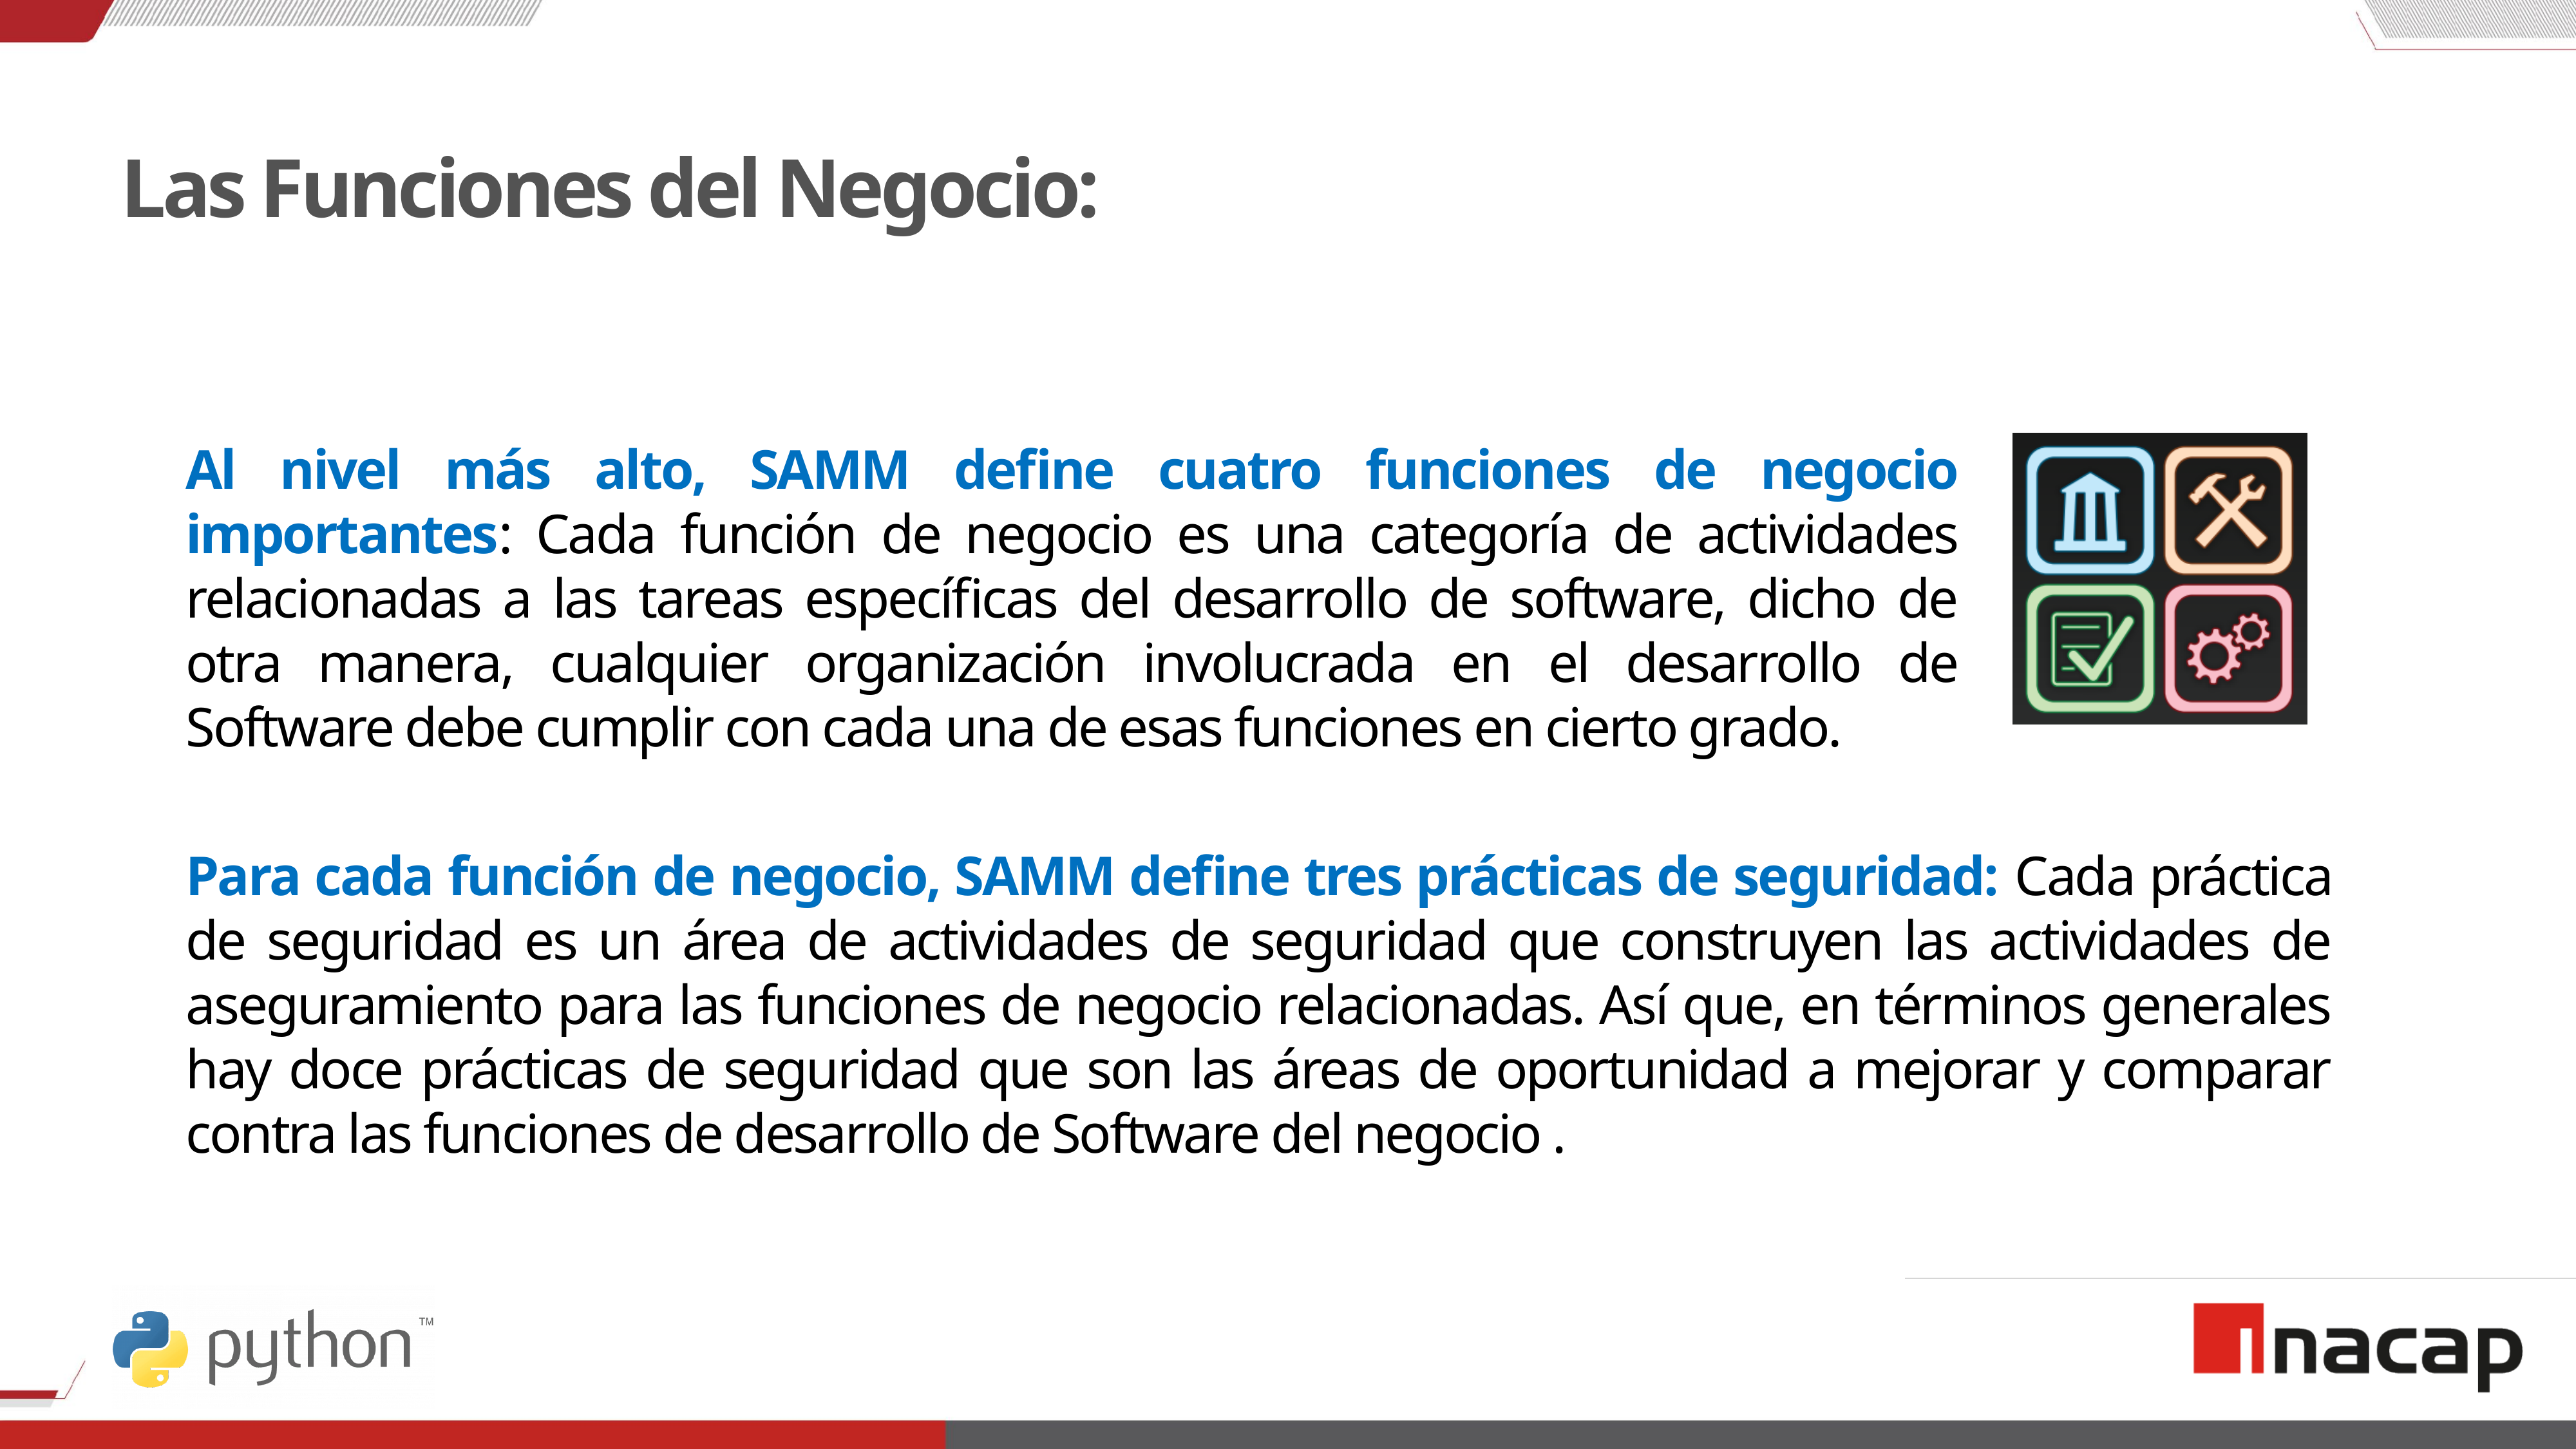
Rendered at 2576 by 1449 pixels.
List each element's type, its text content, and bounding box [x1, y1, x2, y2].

picture [0, 1269, 2576, 1449]
text_box Para cada función de negocio, SAMM define tres prácticas de seguridad: Cada práctica de seguridad es un área de actividades de seguridad que construyen las actividades de aseguramiento para las funciones de negocio relacionadas. Así que, en términos generales hay doce prácticas de seguridad que son las áreas de oportunidad a mejorar y comparar contra las funciones de desarrollo de Software del negocio . [176, 837, 2342, 1169]
title Las Funciones del Negocio: [110, 88, 2431, 283]
text_box Al nivel más alto, SAMM define cuatro funciones de negocio importantes: Cada función de negocio es una categoría de actividades relacionadas a las tareas específicas del desarrollo de software, dicho de otra manera, cualquier organización involucrada en el desarrollo de Software debe cumplir con cada una de esas funciones en cierto grado. [176, 430, 1968, 762]
picture [0, 0, 2576, 55]
picture [2012, 433, 2308, 725]
